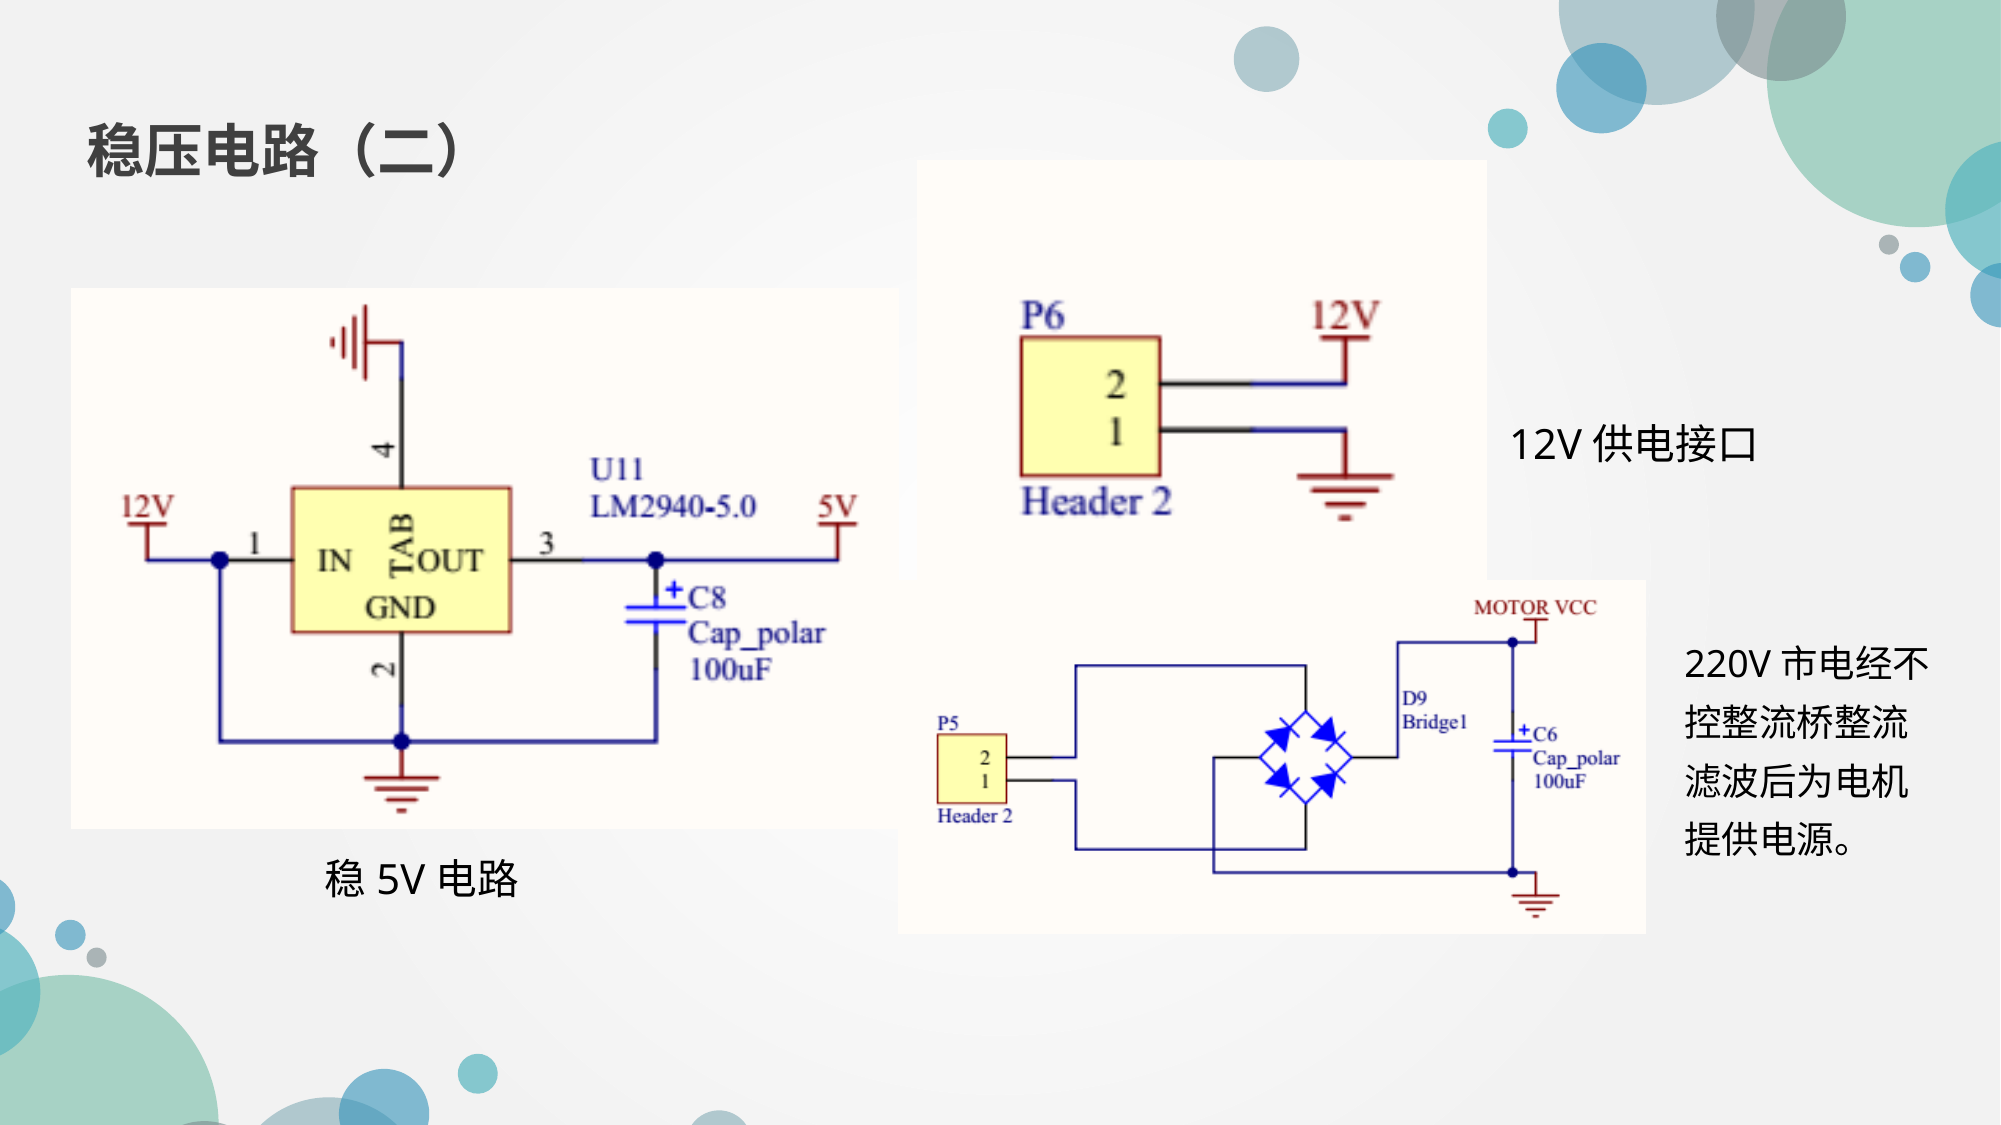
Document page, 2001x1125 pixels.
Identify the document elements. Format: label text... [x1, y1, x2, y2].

text_box 稳压电路（二） [71, 86, 771, 183]
text_box 12V供电接口 [1494, 395, 1796, 476]
text_box 稳5V电路 [309, 830, 867, 911]
picture [71, 160, 1646, 934]
text_box 220V市电经不控整流桥整流滤波后为电机提供电源。 [1669, 619, 1950, 869]
